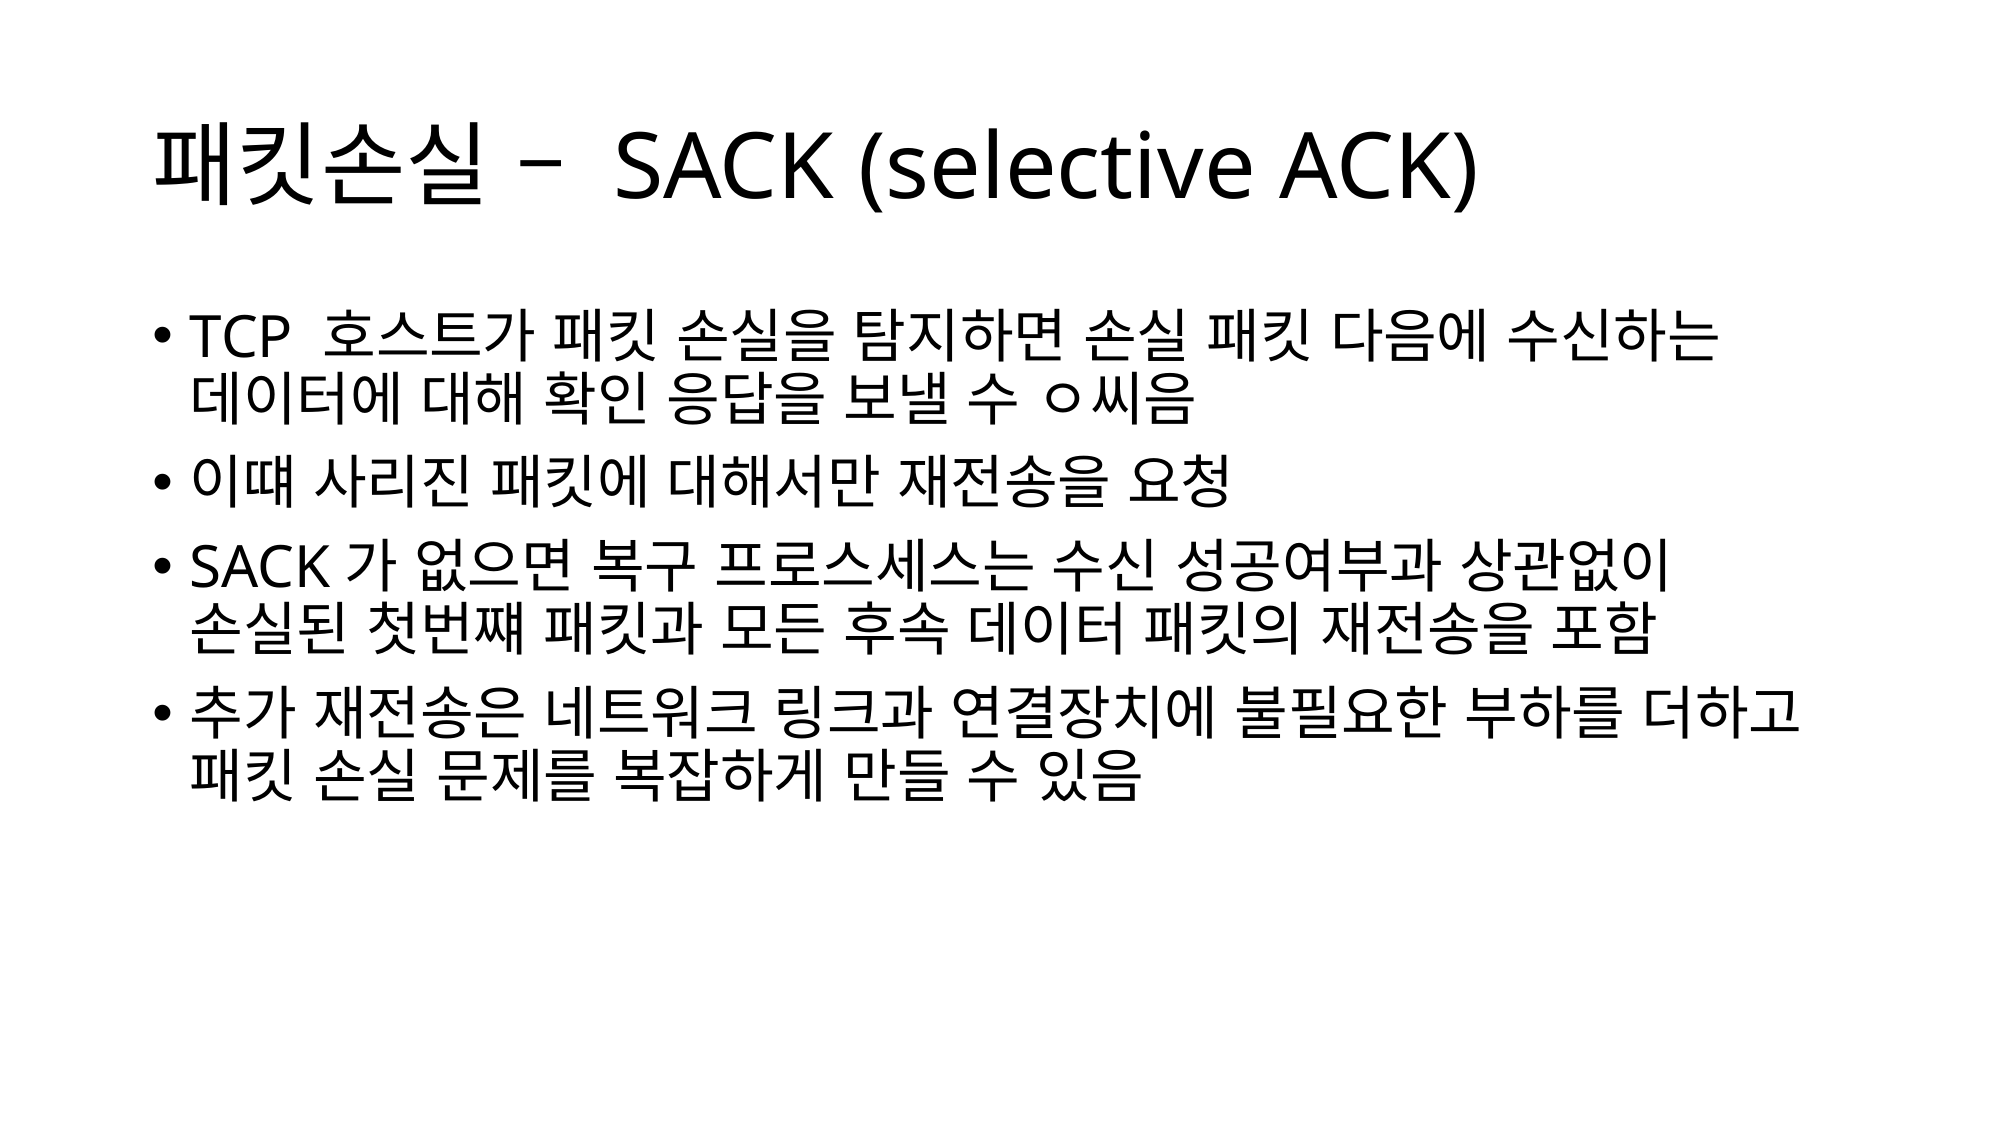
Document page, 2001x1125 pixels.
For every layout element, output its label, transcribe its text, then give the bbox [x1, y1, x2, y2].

list TCP 호스트가 패킷 손실을 탐지하면 손실 패킷 다음에 수신하는 데이터에 대해 확인 응답을 보낼 수 ㅇ씨음 이떄 사리진 패킷에 대해서만 재전송을 요청 SACK가 없으면 복구 프로스세스는 수신 성공여부과 상관없이 손실된 첫번쨰 패킷과 모든 후속 데이터 패킷의 재전송을 포함 추가 재전송은 네트워크 링크과 연결장치에 불필요한 부하를 더하고 패킷 손실 문제를 복잡하게 만들 수 있음 [137, 299, 1863, 1014]
title 패킷손실 – SACK (selective ACK) [137, 59, 1863, 278]
